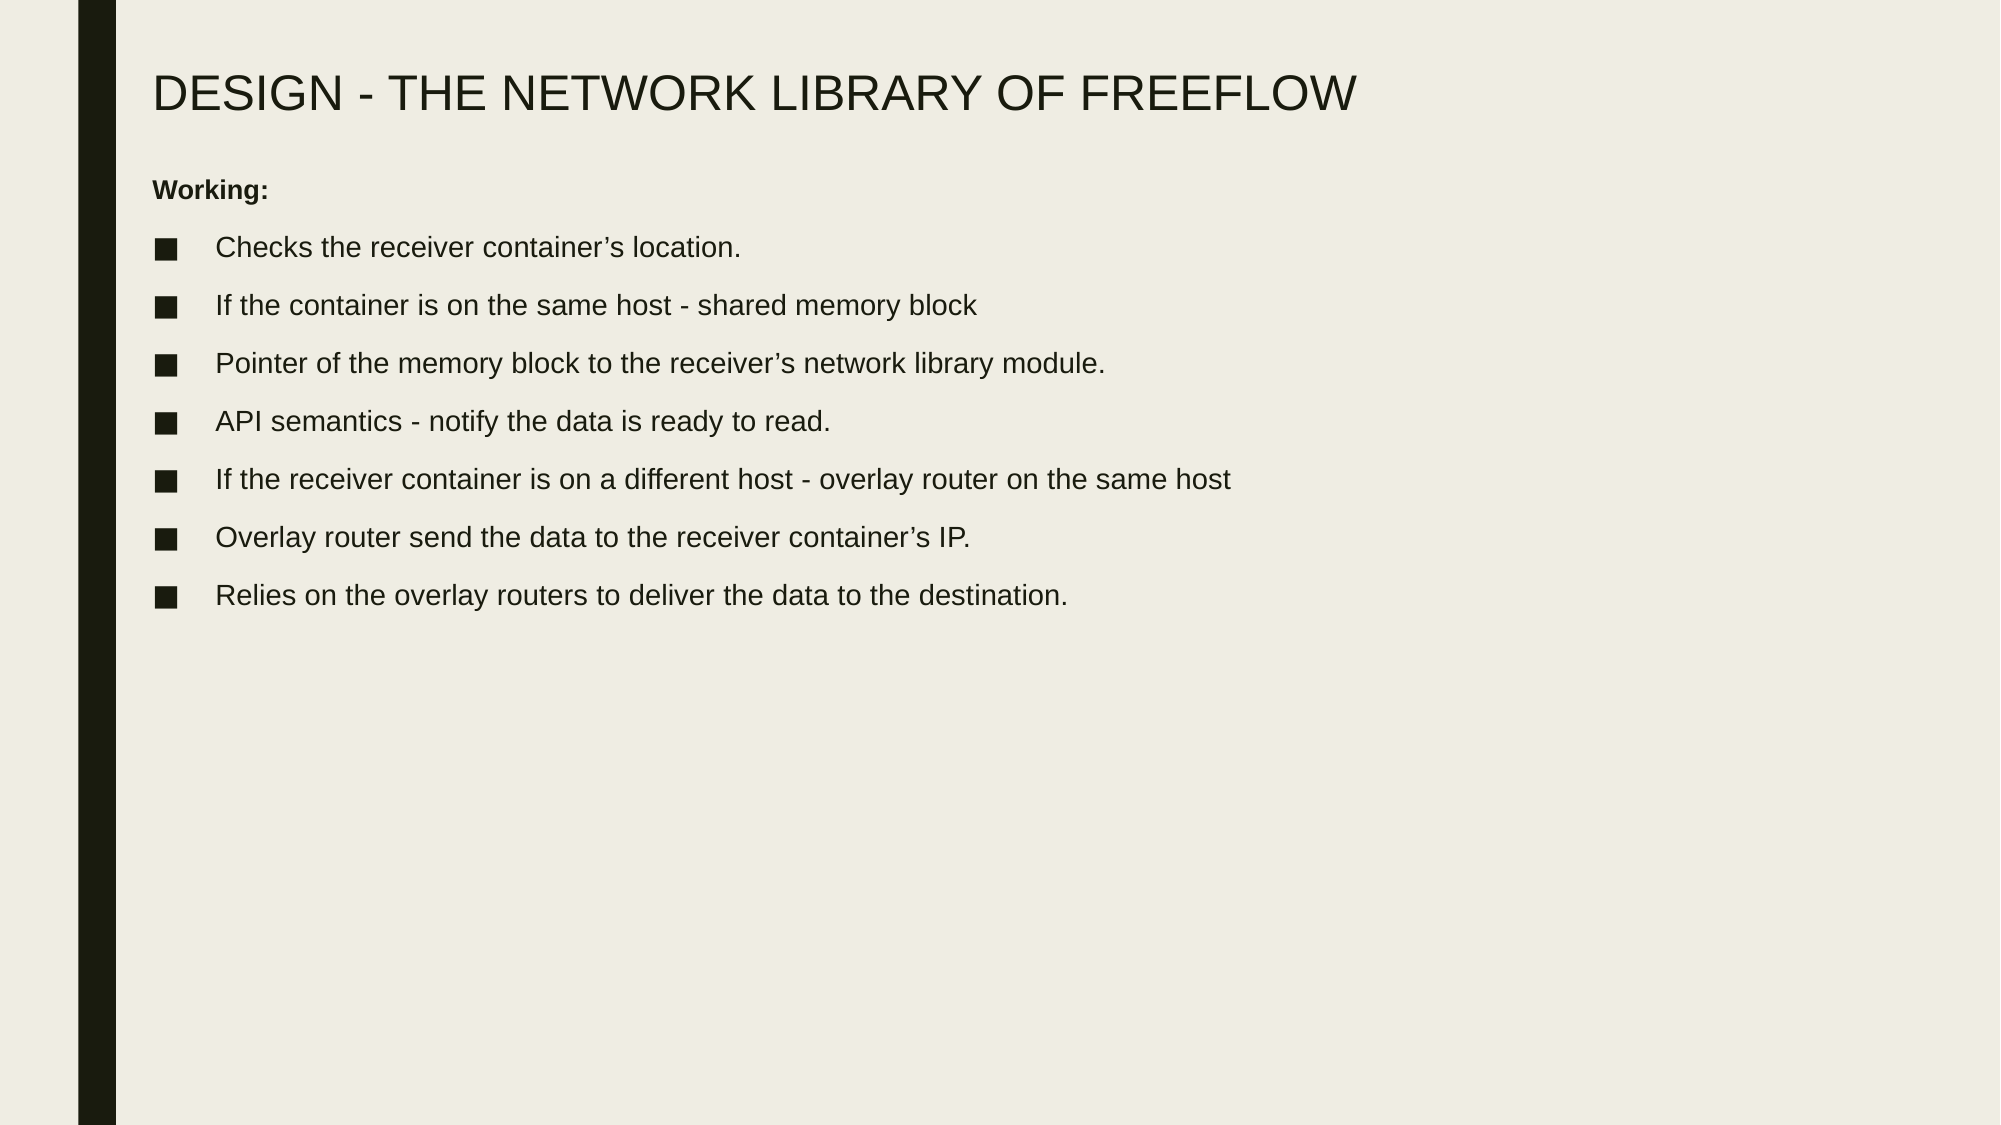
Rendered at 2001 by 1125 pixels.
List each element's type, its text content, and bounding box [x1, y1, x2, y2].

title DESIGN - THE NETWORK LIBRARY OF FREEFLOW [137, 59, 1863, 152]
list Working: Checks the receiver container’s location. If the container is on the same host - shared memory block Pointer of the memory block to the receiver’s network library module. API semantics - notify the data is ready to read. If the receiver container is on a different host - overlay router on the same host Overlay router send the data to the receiver container’s IP. Relies on the overlay routers to deliver the data to the destination. [137, 168, 1863, 1014]
